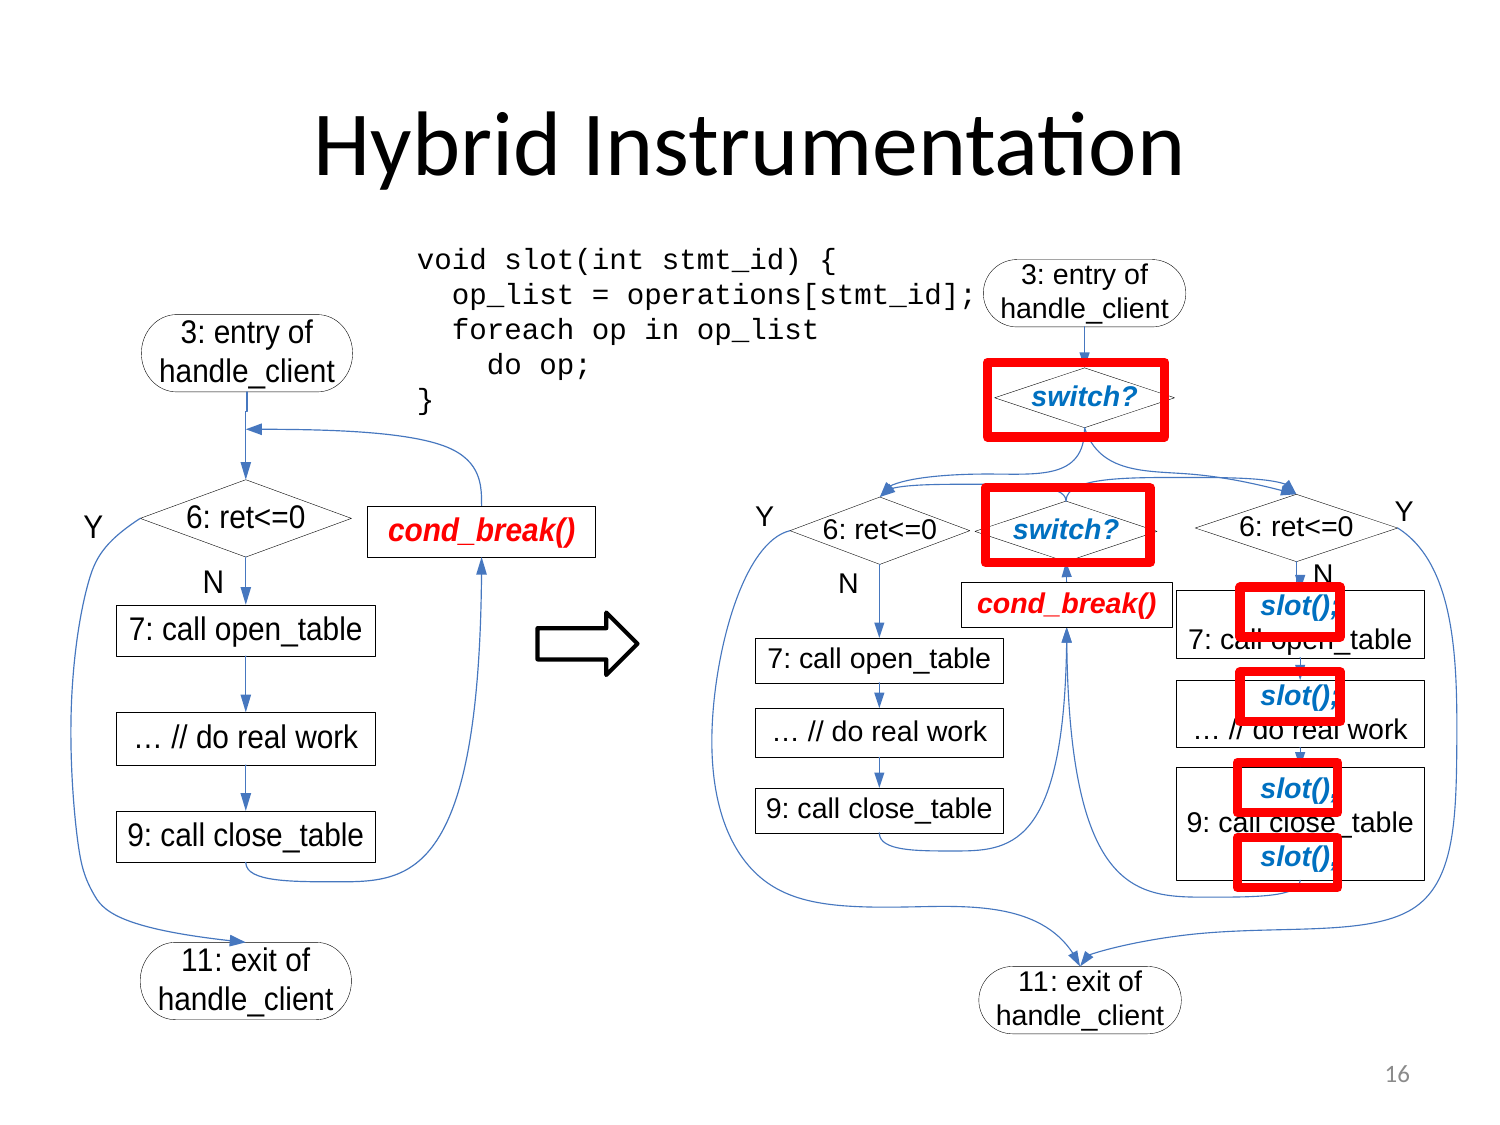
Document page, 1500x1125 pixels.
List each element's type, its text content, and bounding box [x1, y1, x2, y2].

title Hybrid Instrumentation [75, 45, 1425, 233]
text_box [608, 611, 640, 677]
text_box void slot(int stmt_id) { op_list = operations[stmt_id]; foreach op in op_list do op; } [402, 233, 992, 423]
slide_number 16 [1074, 1046, 1425, 1103]
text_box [693, 235, 1476, 1037]
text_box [37, 299, 603, 1023]
